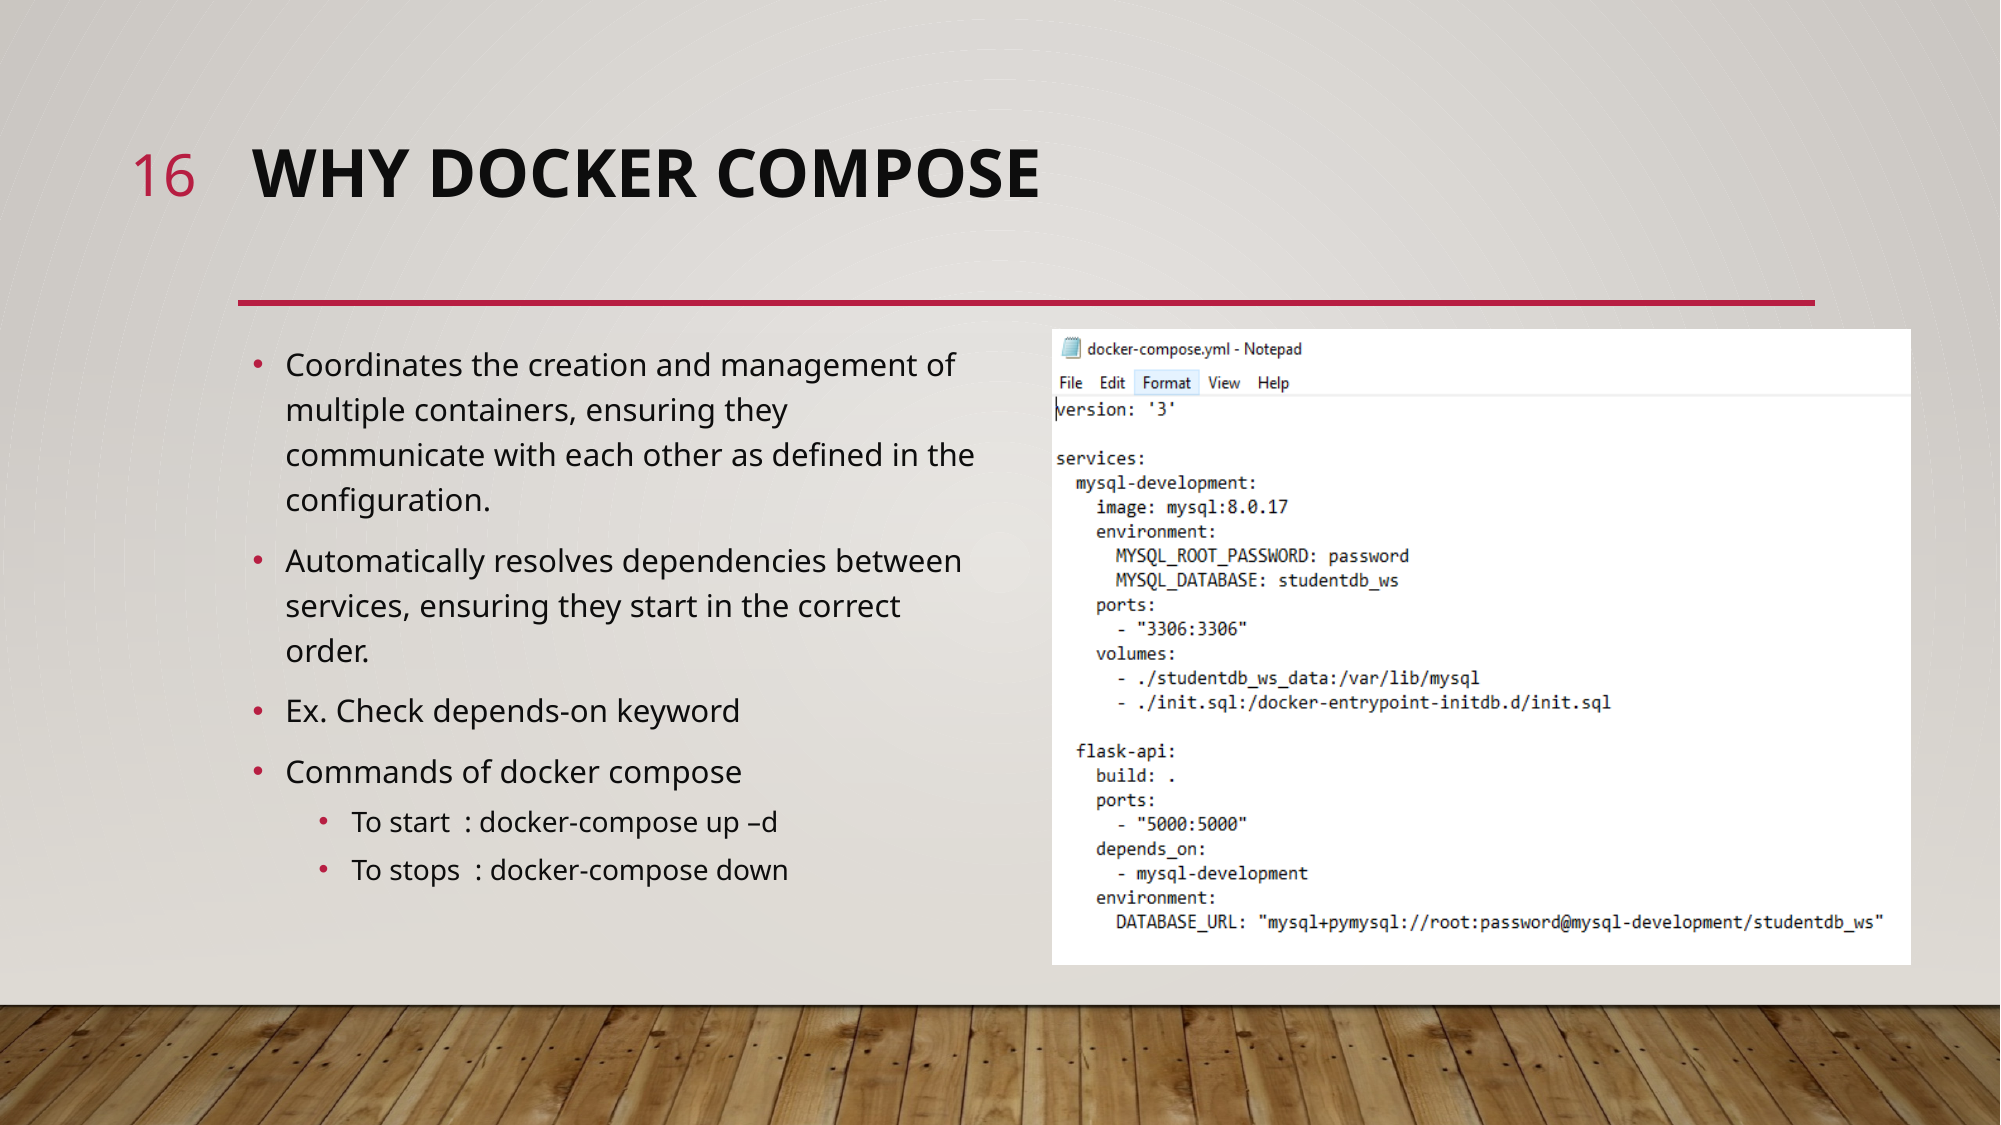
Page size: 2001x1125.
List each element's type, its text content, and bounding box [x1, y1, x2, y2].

list Coordinates the creation and management of multiple containers, ensuring they communicate with each other as defined in the configuration. Automatically resolves dependencies between services, ensuring they start in the correct order. Ex. Check depends-on keyword Commands of docker compose To start : docker-compose up –d To stops : docker-compose down [237, 329, 1000, 896]
slide_number 16 [78, 131, 212, 214]
picture [0, 1005, 2000, 1125]
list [1051, 329, 1911, 965]
title Why Docker COMPOSE [237, 132, 1814, 306]
